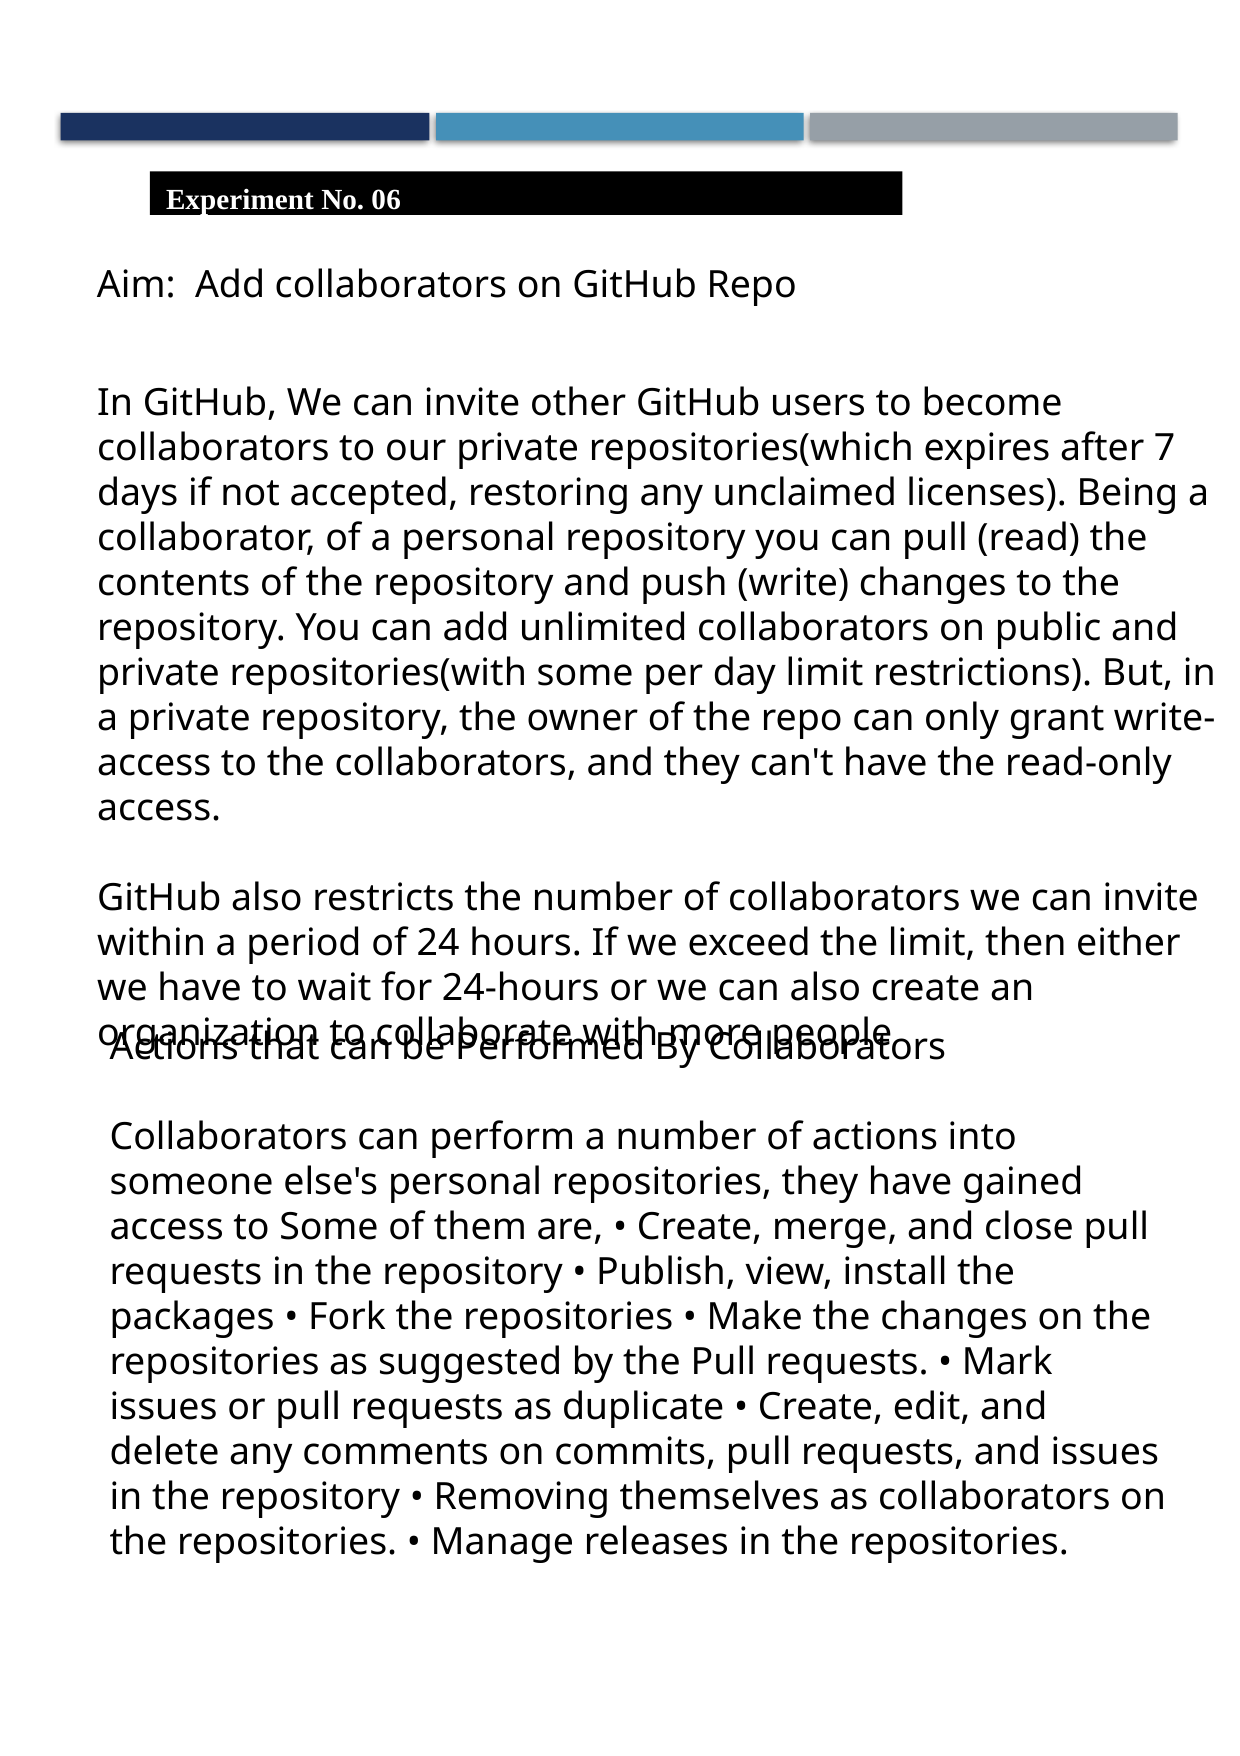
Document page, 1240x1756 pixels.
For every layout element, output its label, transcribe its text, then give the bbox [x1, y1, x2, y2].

text_box Aim: Add collaborators on GitHub Repo [82, 252, 1195, 313]
text_box Actions that can be Performed By Collaborators Collaborators can perform a number of actions into someone else's personal repositories, they have gained access to Some of them are, • Create, merge, and close pull requests in the repository • Publish, view, install the packages • Fork the repositories • Make the changes on the repositories as suggested by the Pull requests. • Mark issues or pull requests as duplicate • Create, edit, and delete any comments on commits, pull requests, and issues in the repository • Removing themselves as collaborators on the repositories. • Manage releases in the repositories. [94, 1015, 1183, 1570]
text_box In GitHub, We can invite other GitHub users to become collaborators to our private repositories(which expires after 7 days if not accepted, restoring any unclaimed licenses). Being a collaborator, of a personal repository you can pull (read) the contents of the repository and push (write) changes to the repository. You can add unlimited collaborators on public and private repositories(with some per day limit restrictions). But, in a private repository, the owner of the repo can only grant write-access to the collaborators, and they can't have the read-only access. GitHub also restricts the number of collaborators we can invite within a period of 24 hours. If we exceed the limit, then either we have to wait for 24-hours or we can also create an organization to collaborate with more people [82, 370, 1233, 1061]
text_box Experiment No. 06 [149, 171, 903, 215]
